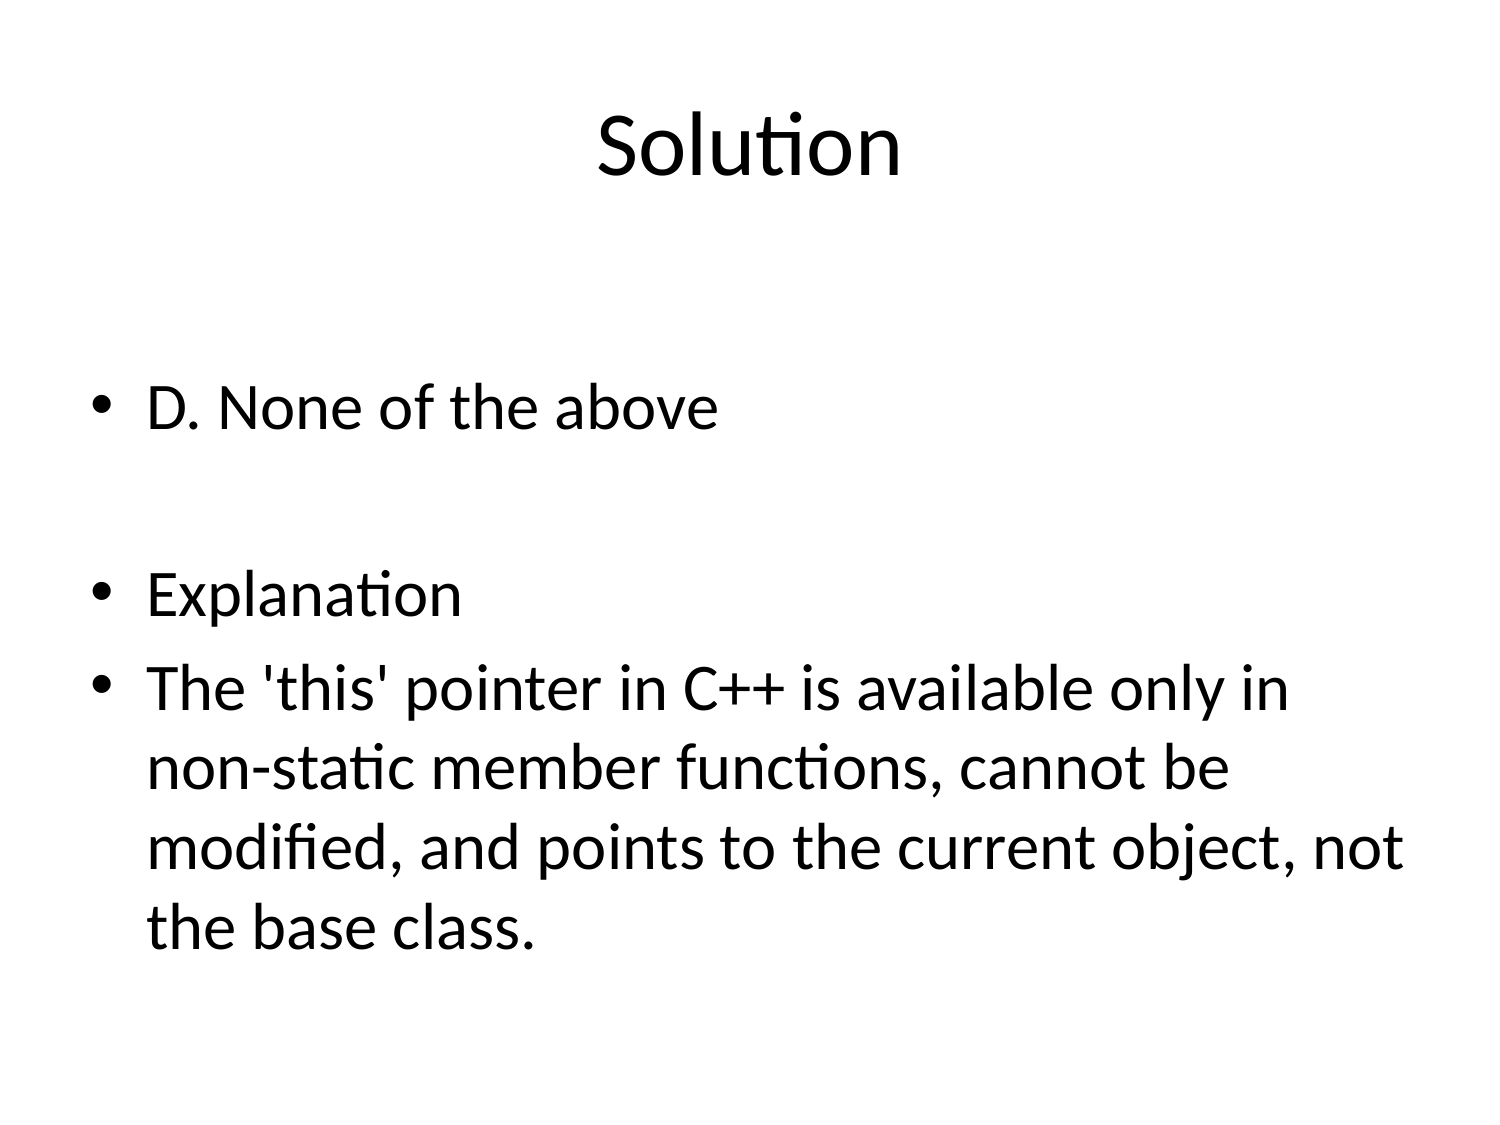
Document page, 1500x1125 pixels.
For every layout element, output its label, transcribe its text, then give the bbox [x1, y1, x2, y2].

title Solution [75, 45, 1425, 233]
list D. None of the above Explanation The 'this' pointer in C++ is available only in non-static member functions, cannot be modified, and points to the current object, not the base class. [75, 262, 1425, 1005]
